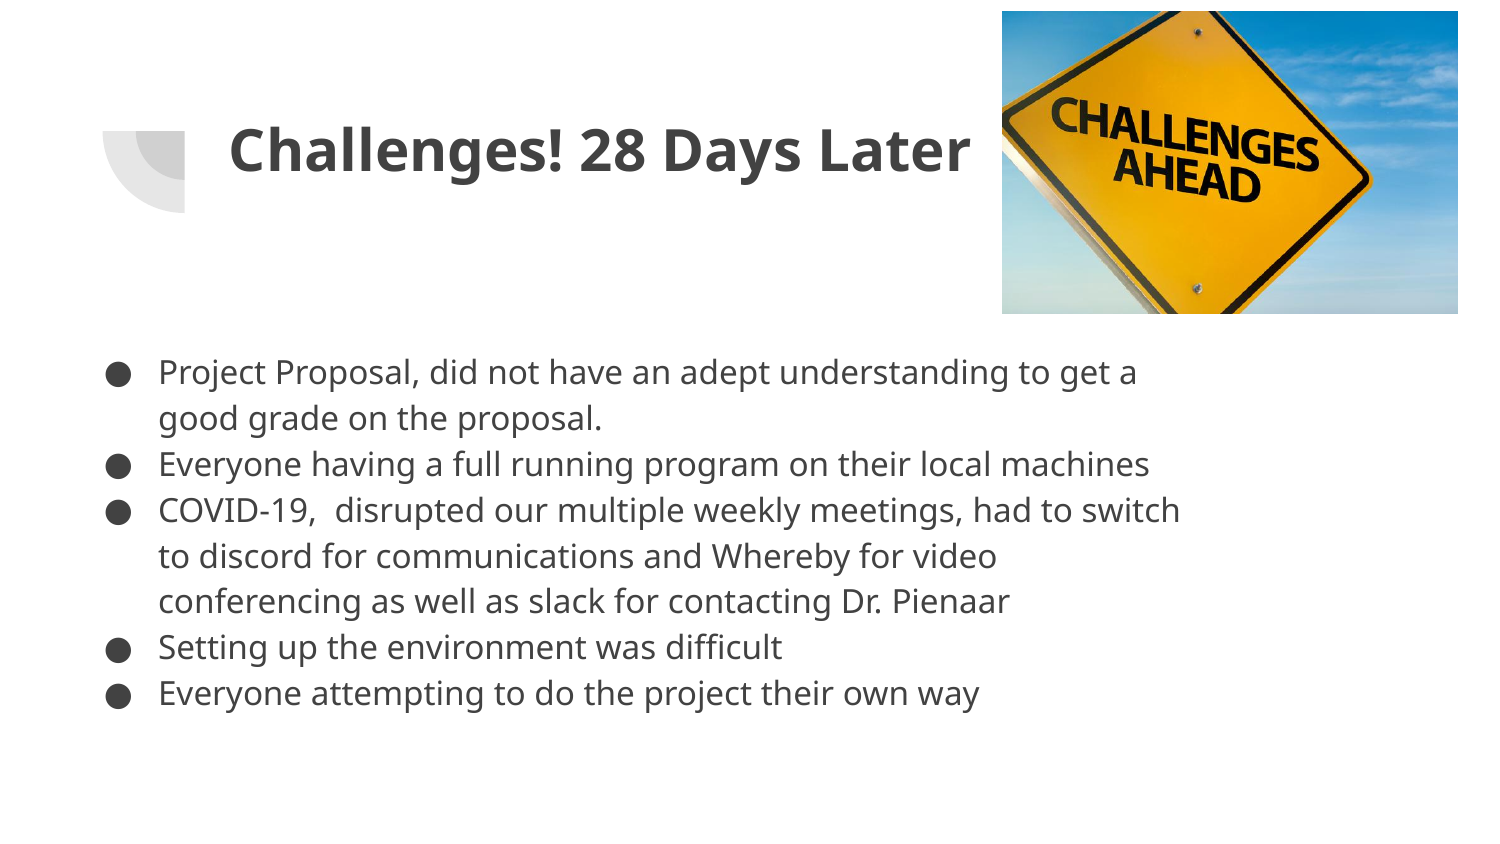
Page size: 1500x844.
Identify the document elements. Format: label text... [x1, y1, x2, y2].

list Project Proposal, did not have an adept understanding to get a good grade on the proposal. Everyone having a full running program on their local machines COVID-19, disrupted our multiple weekly meetings, had to switch to discord for communications and Whereby for video conferencing as well as slack for contacting Dr. Pienaar Setting up the environment was difficult Everyone attempting to do the project their own way [68, 330, 1222, 748]
title Challenges! 28 Days Later [213, 98, 997, 263]
picture [1002, 11, 1458, 314]
